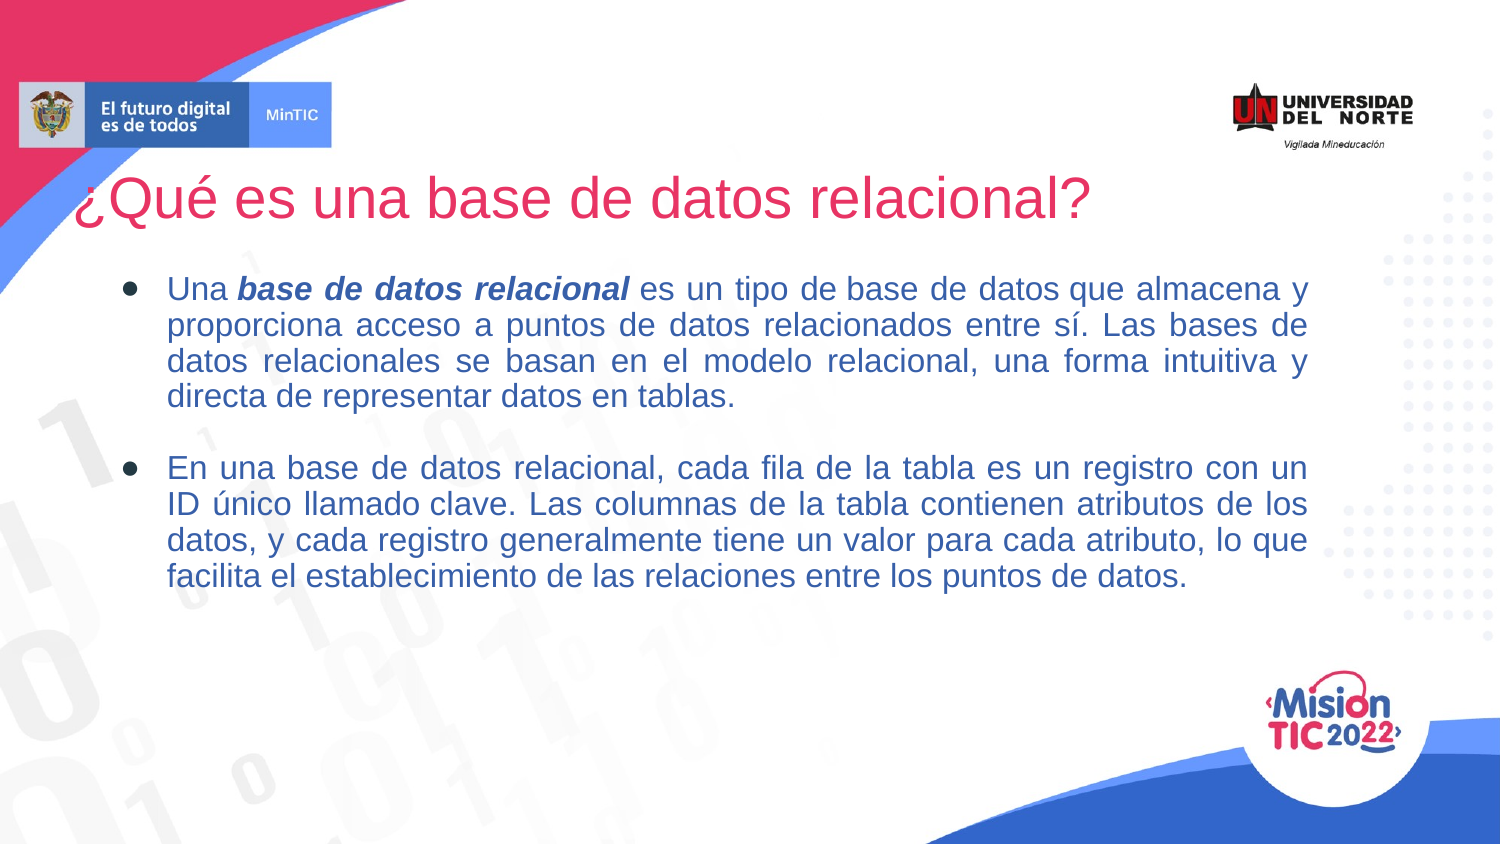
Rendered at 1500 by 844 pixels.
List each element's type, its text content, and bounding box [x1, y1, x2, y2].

picture [0, 0, 1500, 844]
text_box ¿Qué es una base de datos relacional? [61, 134, 1409, 236]
text_box Una base de datos relacional es un tipo de base de datos que almacena y proporciona acceso a puntos de datos relacionados entre sí. Las bases de datos relacionales se basan en el modelo relacional, una forma intuitiva y directa de representar datos en tablas. En una base de datos relacional, cada fila de la tabla es un registro con un ID único llamado clave. Las columnas de la tabla contienen atributos de los datos, y cada registro generalmente tiene un valor para cada atributo, lo que facilita el establecimiento de las relaciones entre los puntos de datos. [120, 265, 1310, 741]
